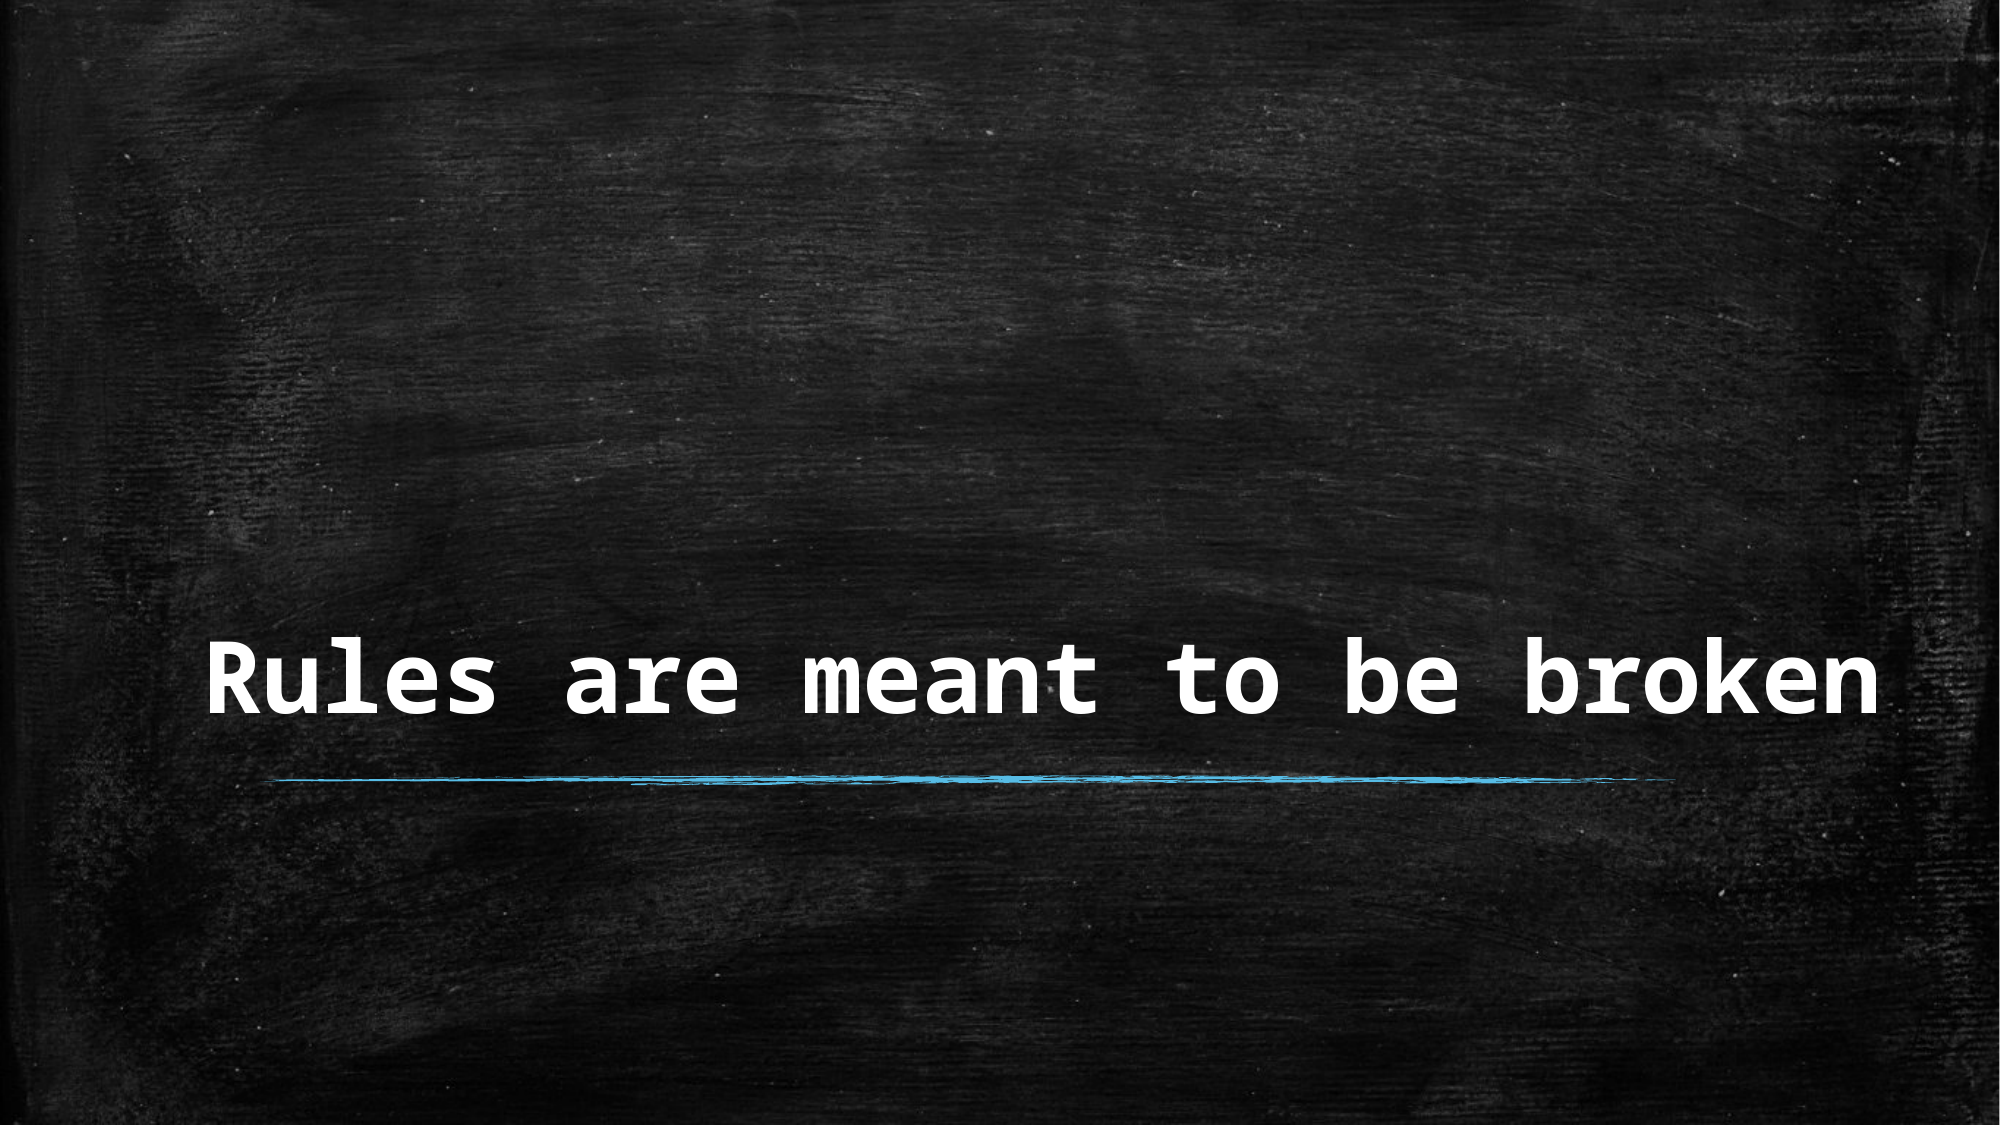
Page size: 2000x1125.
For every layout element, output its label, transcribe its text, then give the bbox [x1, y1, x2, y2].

title Rules are meant to be broken [187, 425, 1950, 863]
